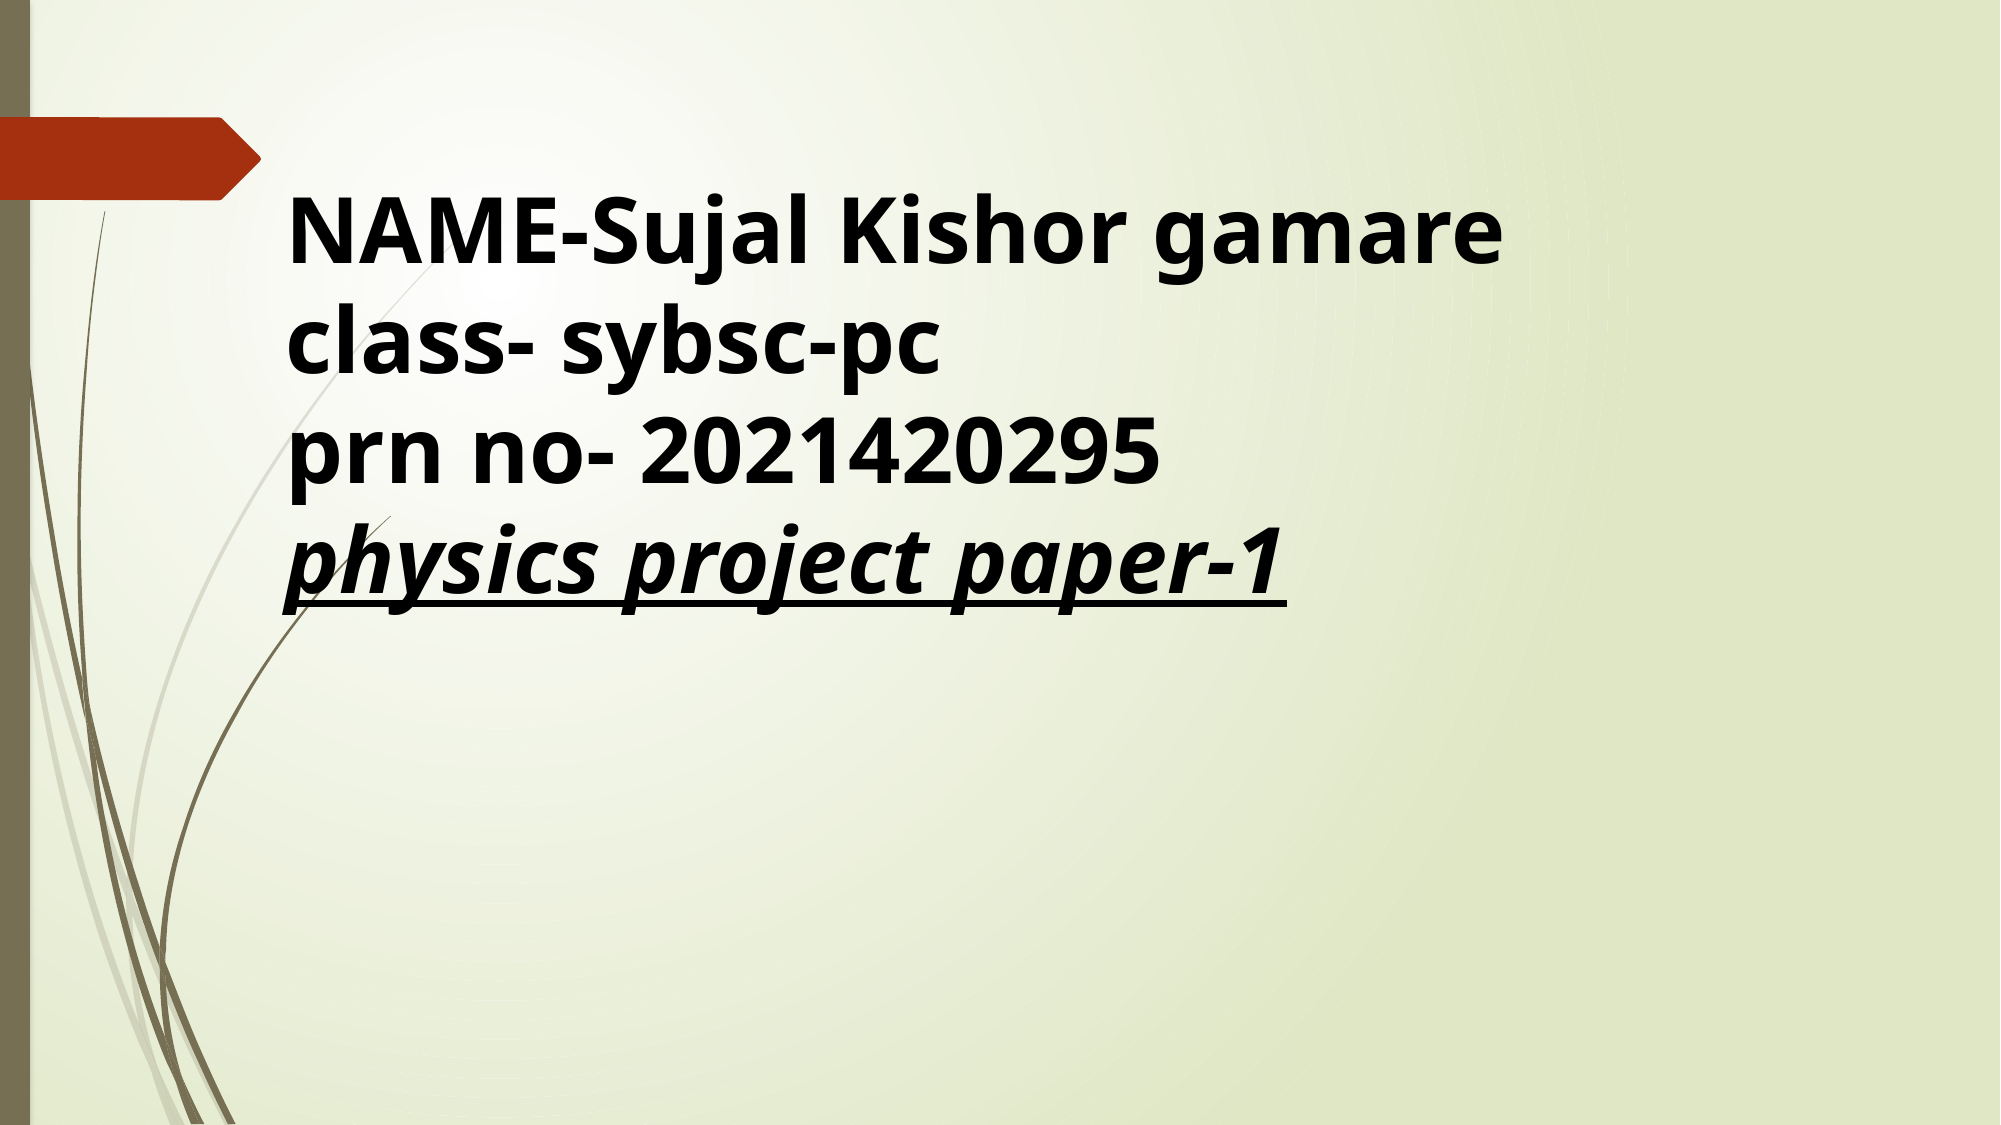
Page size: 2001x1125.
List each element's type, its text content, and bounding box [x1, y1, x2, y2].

title NAME-Sujal Kishor gamare class- sybsc-pc prn no- 2021420295 physics project paper-1 [270, 164, 1936, 961]
